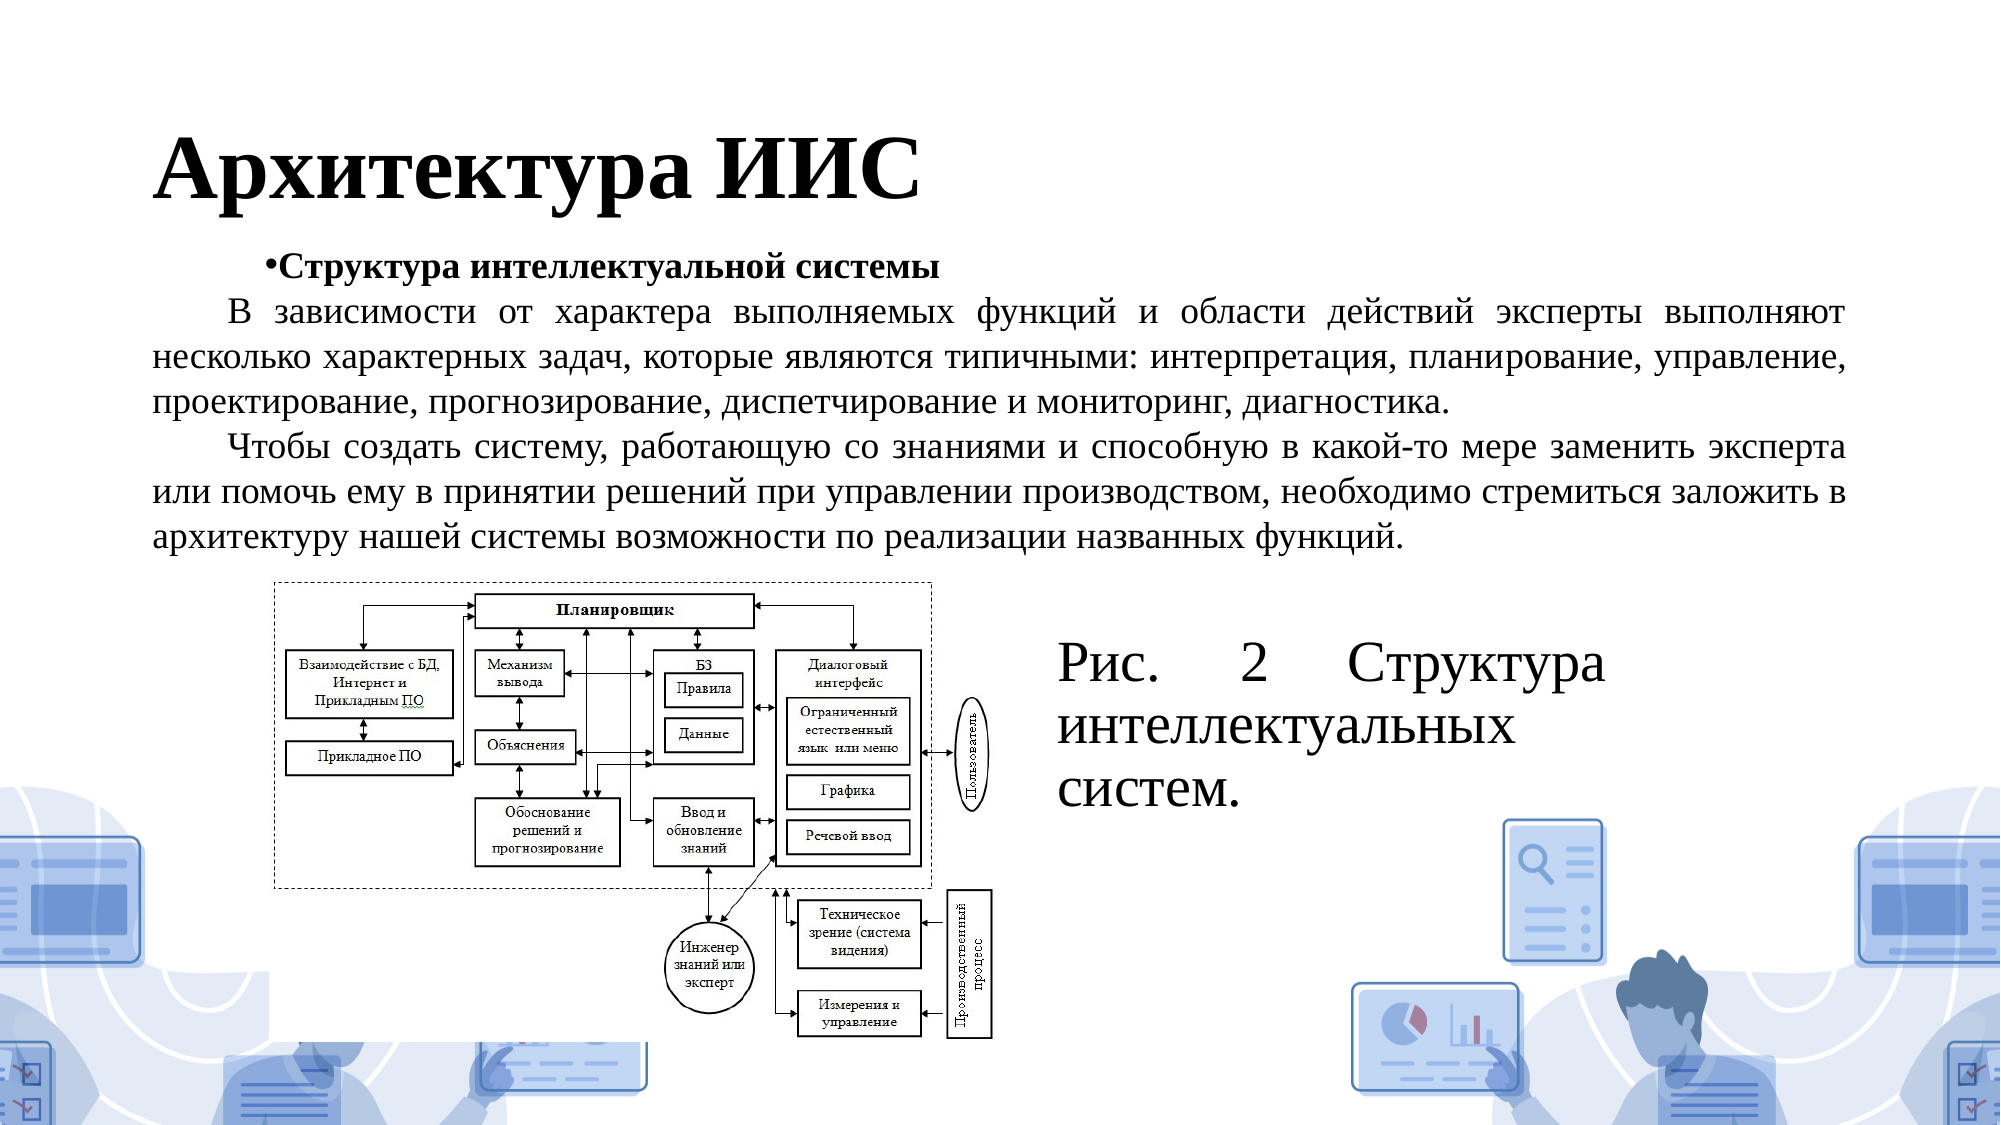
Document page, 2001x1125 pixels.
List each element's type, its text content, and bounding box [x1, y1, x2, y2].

text_box Рис. 2 Структура интеллектуальных систем. [1042, 623, 1622, 1048]
list Структура интеллектуальной системы В зависимости от характера выполняемых функций и области действий эксперты выполняют несколько характерных задач, ко­торые являются типичными: интерпретация, плани­рование, управление, проектирование, прогнозирование, диспетчирование и мониторинг, диагностика. Чтобы создать систему, работающую со зна­ниями и способную в какой-то мере заменить эксперта или по­мочь ему в принятии решений при управлении производством, не­обходимо стремиться заложить в архитектуру нашей системы возможности по реализации названных функций. [137, 233, 1863, 1014]
picture [0, 0, 2000, 1125]
title Архитектура ИИС [137, 59, 1863, 233]
